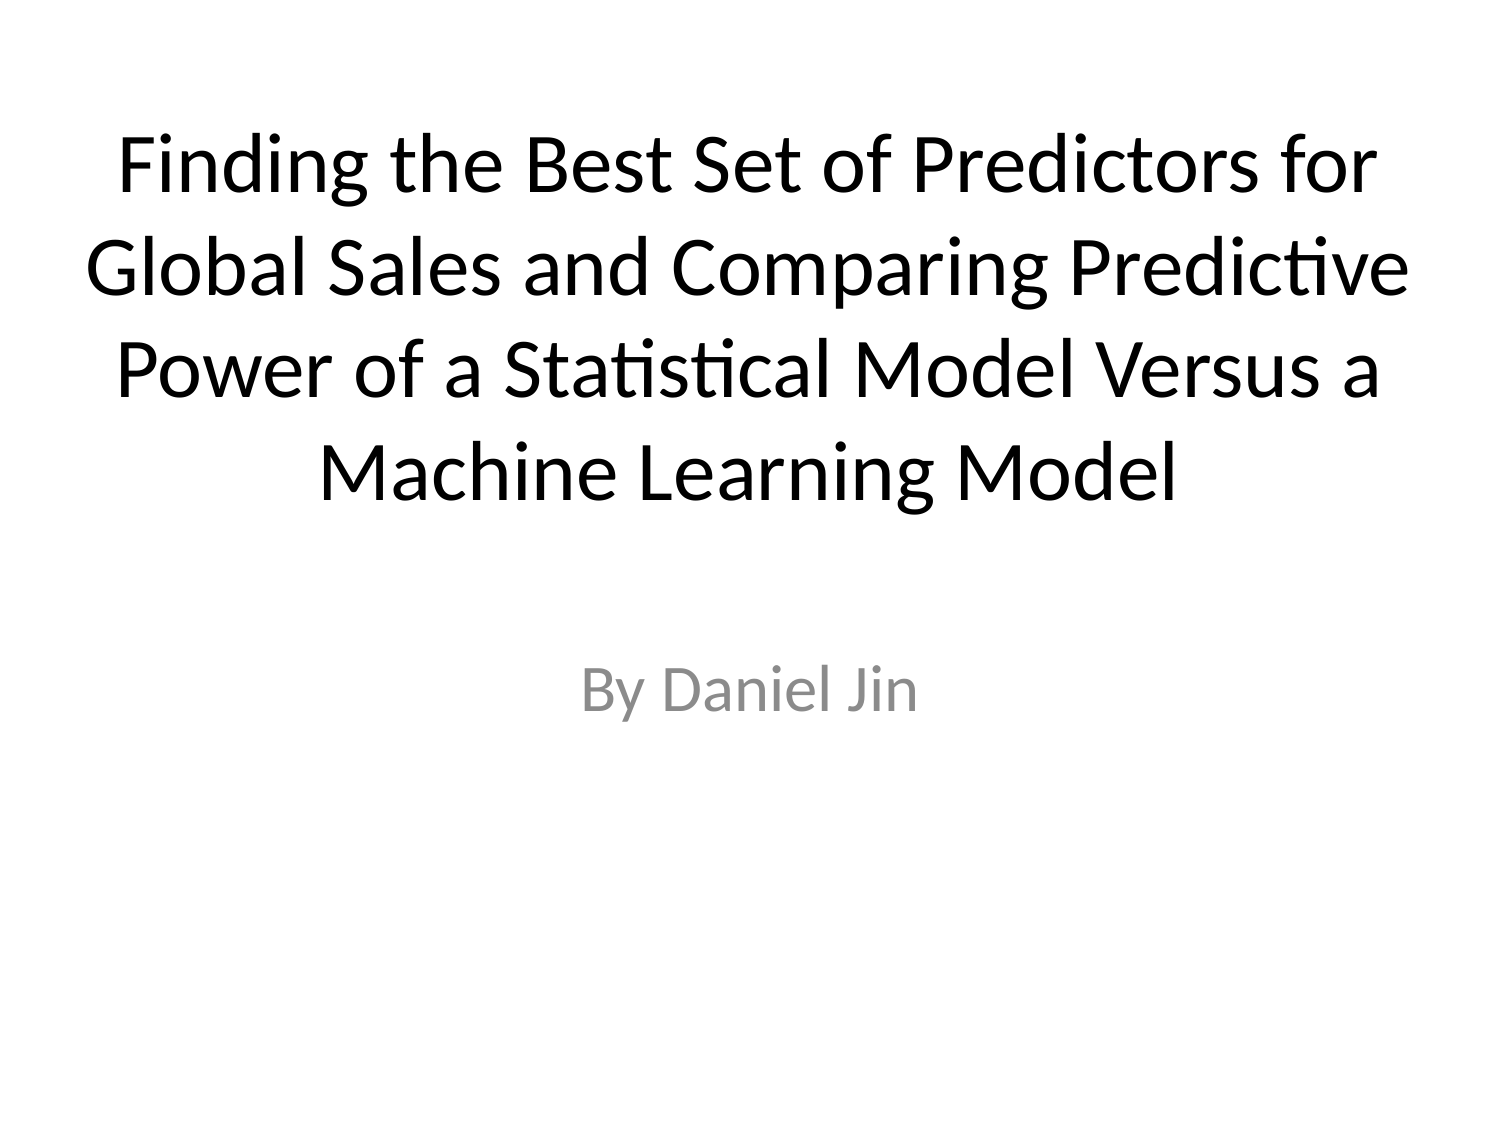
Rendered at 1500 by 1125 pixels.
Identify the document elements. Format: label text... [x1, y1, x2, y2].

title Finding the Best Set of Predictors for Global Sales and Comparing Predictive Power of a Statistical Model Versus a Machine Learning Model [0, 99, 1500, 525]
subtitle By Daniel Jin [225, 637, 1275, 925]
